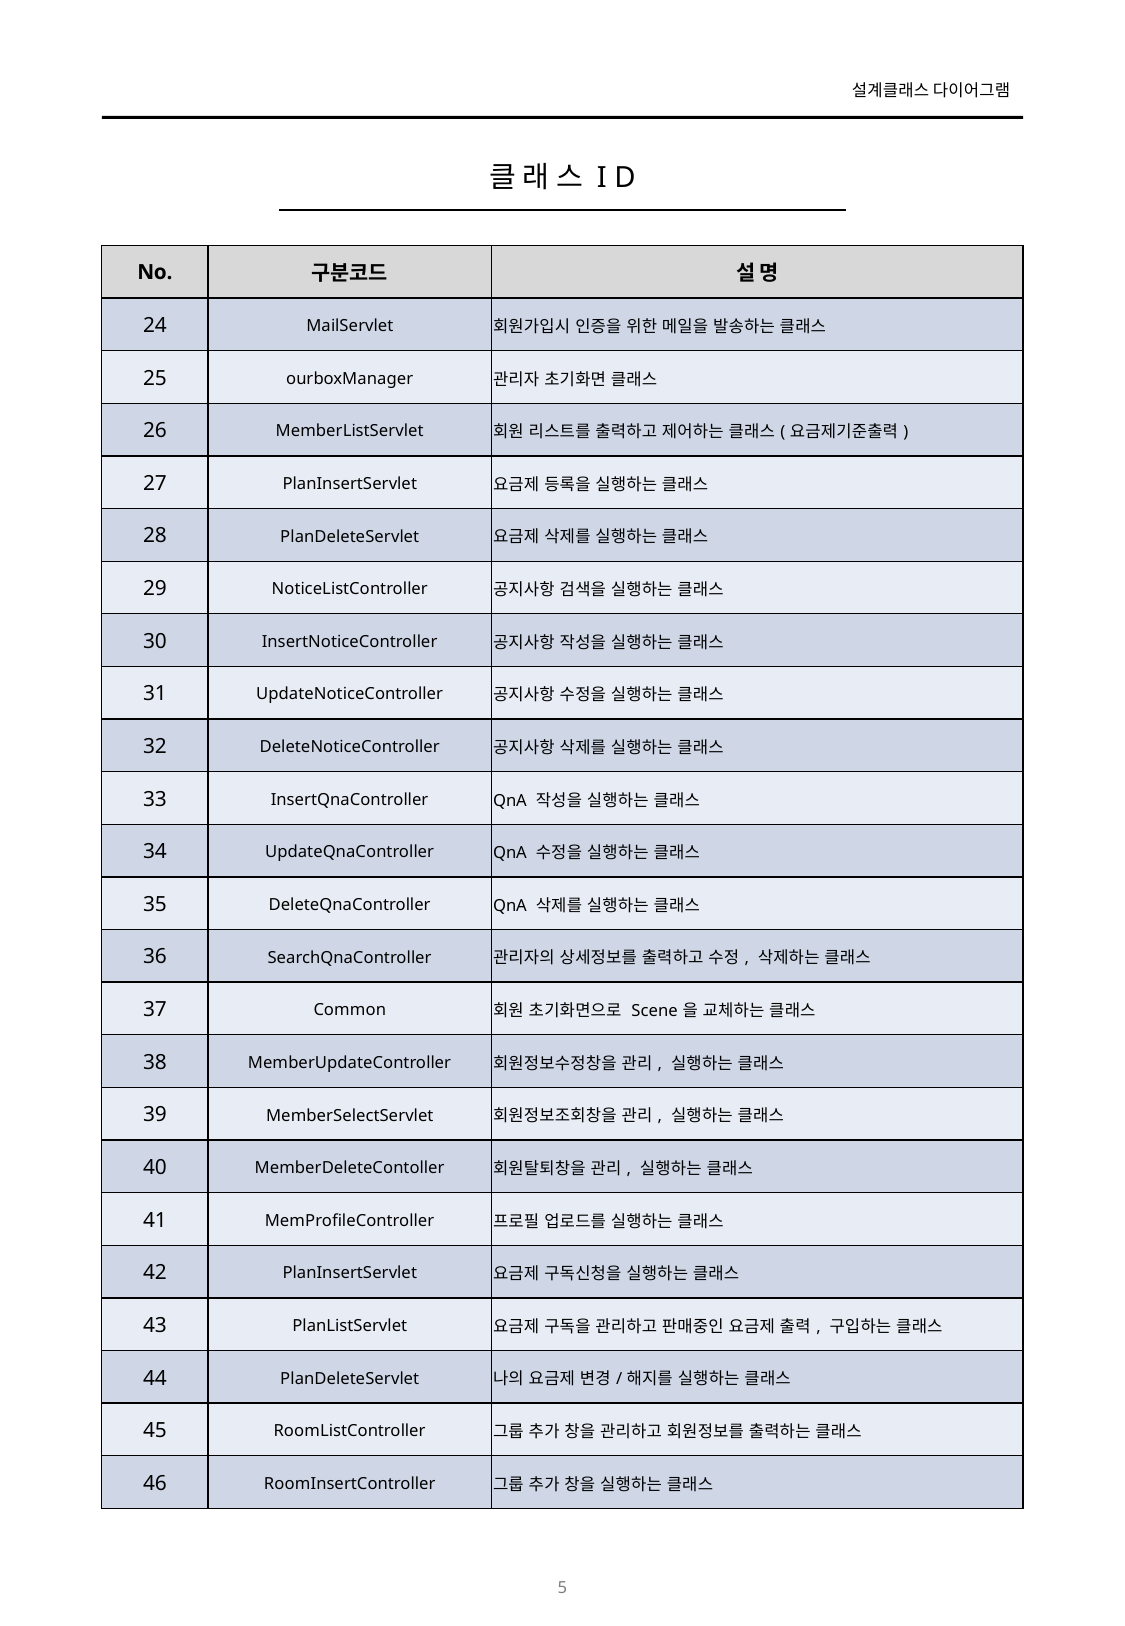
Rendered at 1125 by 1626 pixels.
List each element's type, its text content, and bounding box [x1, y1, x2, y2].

table_cell 31 [102, 667, 207, 718]
table_cell PlanListServlet [209, 1299, 491, 1350]
table_cell 44 [102, 1351, 207, 1402]
table_cell 관리자 초기화면 클래스 [492, 351, 1022, 403]
table_cell SearchQnaController [209, 930, 491, 981]
table_cell 요금제 구독을 관리하고 판매중인 요금제 출력, 구입하는 클래스 [492, 1299, 1022, 1350]
table_cell PlanDeleteServlet [209, 1351, 491, 1402]
table_cell 공지사항 수정을 실행하는 클래스 [492, 667, 1022, 718]
table_header 설 명 [492, 246, 1022, 297]
table_cell 34 [102, 825, 207, 876]
table_cell InsertQnaController [209, 772, 491, 824]
table_cell QnA 수정을 실행하는 클래스 [492, 825, 1022, 876]
table_cell 회원정보조회창을 관리, 실행하는 클래스 [492, 1088, 1022, 1139]
table_cell 회원 초기화면으로 Scene을 교체하는 클래스 [492, 983, 1022, 1034]
table_cell 프로필 업로드를 실행하는 클래스 [492, 1193, 1022, 1245]
table_cell Common [209, 983, 491, 1034]
table_cell 회원가입시 인증을 위한 메일을 발송하는 클래스 [492, 299, 1022, 350]
table_cell NoticeListController [209, 562, 491, 613]
table_cell 30 [102, 614, 207, 666]
table_cell 공지사항 삭제를 실행하는 클래스 [492, 720, 1022, 771]
table_cell InsertNoticeController [209, 614, 491, 666]
table_cell 요금제 등록을 실행하는 클래스 [492, 457, 1022, 508]
table_cell 40 [102, 1141, 207, 1192]
table_cell DeleteNoticeController [209, 720, 491, 771]
table_cell MemberUpdateController [209, 1035, 491, 1087]
table_cell 회원정보수정창을 관리, 실행하는 클래스 [492, 1035, 1022, 1087]
table_cell 27 [102, 457, 207, 508]
table_cell PlanInsertServlet [209, 457, 491, 508]
table_cell 43 [102, 1299, 207, 1350]
table_cell 공지사항 작성을 실행하는 클래스 [492, 614, 1022, 666]
table_cell 요금제 구독신청을 실행하는 클래스 [492, 1246, 1022, 1297]
table_cell 관리자의 상세정보를 출력하고 수정, 삭제하는 클래스 [492, 930, 1022, 981]
table_cell 39 [102, 1088, 207, 1139]
table_cell DeleteQnaController [209, 878, 491, 929]
table_cell MemberDeleteContoller [209, 1141, 491, 1192]
table_cell 공지사항 검색을 실행하는 클래스 [492, 562, 1022, 613]
table_cell 26 [102, 404, 207, 455]
table_cell 나의 요금제 변경/해지를 실행하는 클래스 [492, 1351, 1022, 1402]
title 클 래 스 I D [101, 151, 1024, 202]
table_cell 29 [102, 562, 207, 613]
table_cell UpdateQnaController [209, 825, 491, 876]
table_cell MemberListServlet [209, 404, 491, 455]
table_header No. [102, 246, 207, 297]
table_cell QnA 작성을 실행하는 클래스 [492, 772, 1022, 824]
table_cell 33 [102, 772, 207, 824]
table_cell RoomListController [209, 1404, 491, 1455]
table_cell 24 [102, 299, 207, 350]
table_cell RoomInsertController [209, 1456, 491, 1508]
table_cell 그룹 추가 창을 실행하는 클래스 [492, 1456, 1022, 1508]
table_cell 32 [102, 720, 207, 771]
slide_number 5 [491, 1558, 634, 1619]
table_cell MemProfileController [209, 1193, 491, 1245]
table_cell QnA 삭제를 실행하는 클래스 [492, 878, 1022, 929]
table_cell MemberSelectServlet [209, 1088, 491, 1139]
table_cell 그룹 추가 창을 관리하고 회원정보를 출력하는 클래스 [492, 1404, 1022, 1455]
table_cell UpdateNoticeController [209, 667, 491, 718]
table_cell 회원 리스트를 출력하고 제어하는 클래스(요금제기준출력) [492, 404, 1022, 455]
table_cell 28 [102, 509, 207, 561]
table_cell 42 [102, 1246, 207, 1297]
table_cell 36 [102, 930, 207, 981]
table_cell 요금제 삭제를 실행하는 클래스 [492, 509, 1022, 561]
table_cell 35 [102, 878, 207, 929]
table_cell 25 [102, 351, 207, 403]
table_cell 45 [102, 1404, 207, 1455]
table_cell ourboxManager [209, 351, 491, 403]
table_cell 38 [102, 1035, 207, 1087]
table_cell PlanInsertServlet [209, 1246, 491, 1297]
table_cell 회원탈퇴창을 관리, 실행하는 클래스 [492, 1141, 1022, 1192]
table_header 구분코드 [209, 246, 491, 297]
table_cell 37 [102, 983, 207, 1034]
table_cell 46 [102, 1456, 207, 1508]
table_cell PlanDeleteServlet [209, 509, 491, 561]
table_cell MailServlet [209, 299, 491, 350]
table_cell 41 [102, 1193, 207, 1245]
